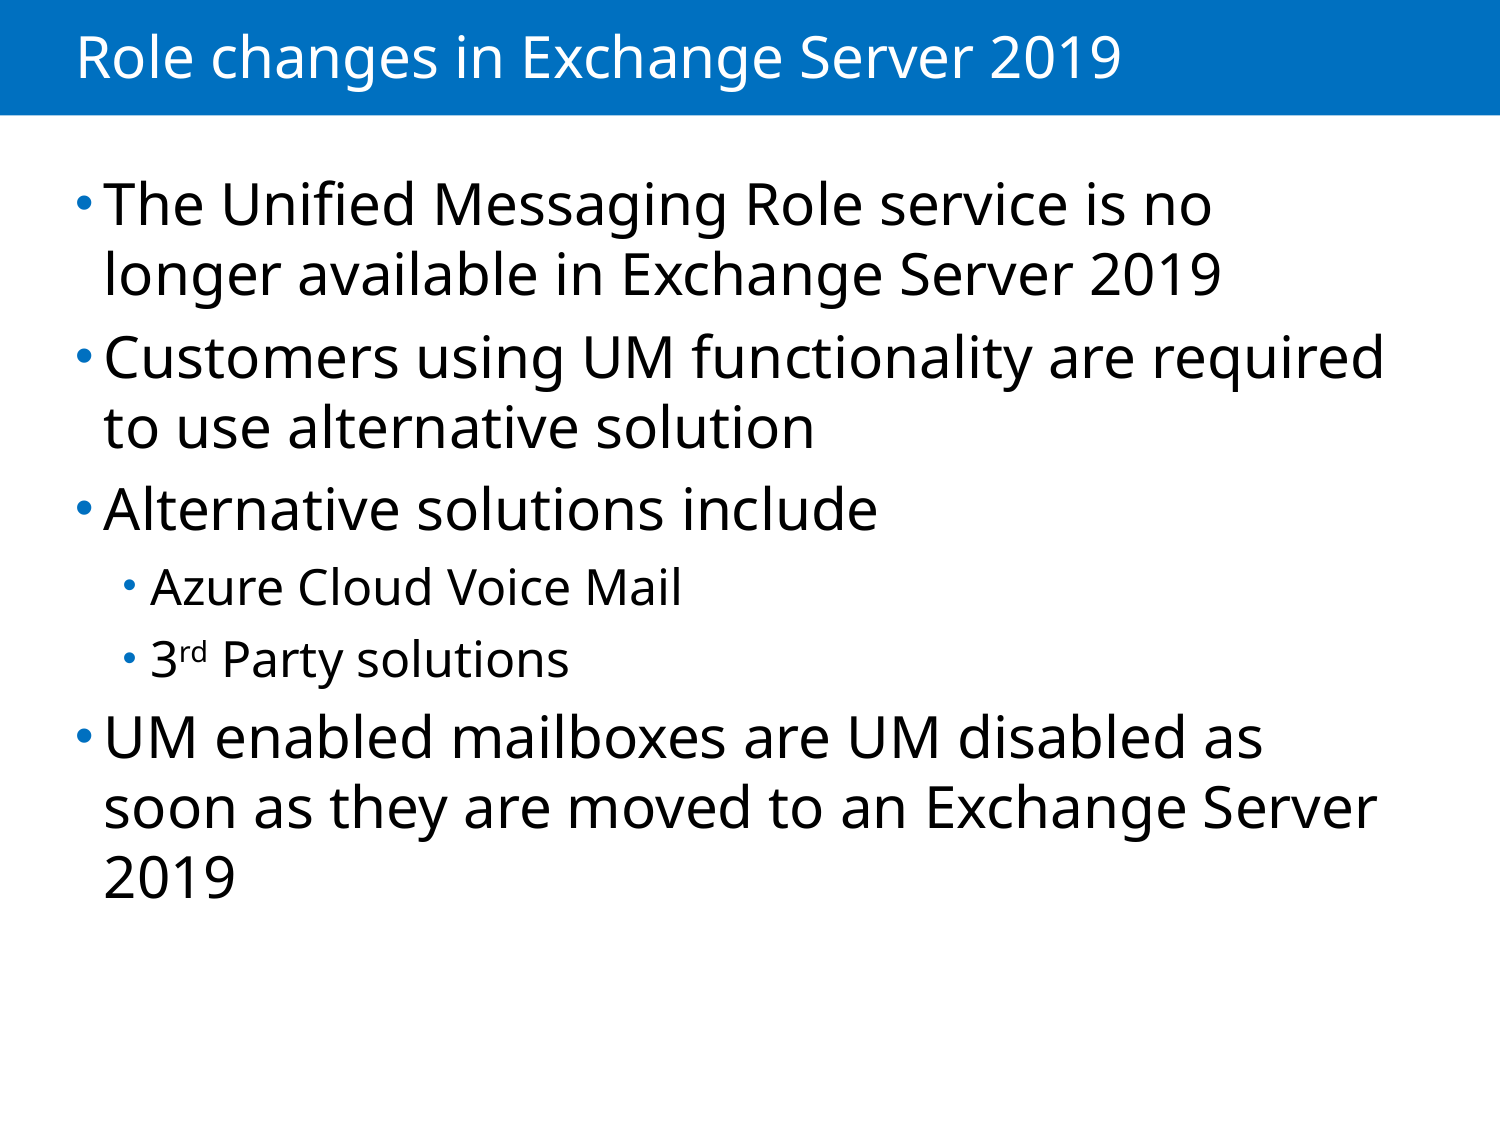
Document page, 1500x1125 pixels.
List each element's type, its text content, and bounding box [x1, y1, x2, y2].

list The Unified Messaging Role service is no longer available in Exchange Server 2019 Customers using UM functionality are required to use alternative solution Alternative solutions include Azure Cloud Voice Mail 3rd Party solutions UM enabled mailboxes are UM disabled as soon as they are moved to an Exchange Server 2019 [74, 167, 1408, 1013]
title Role changes in Exchange Server 2019 [75, 0, 1351, 122]
